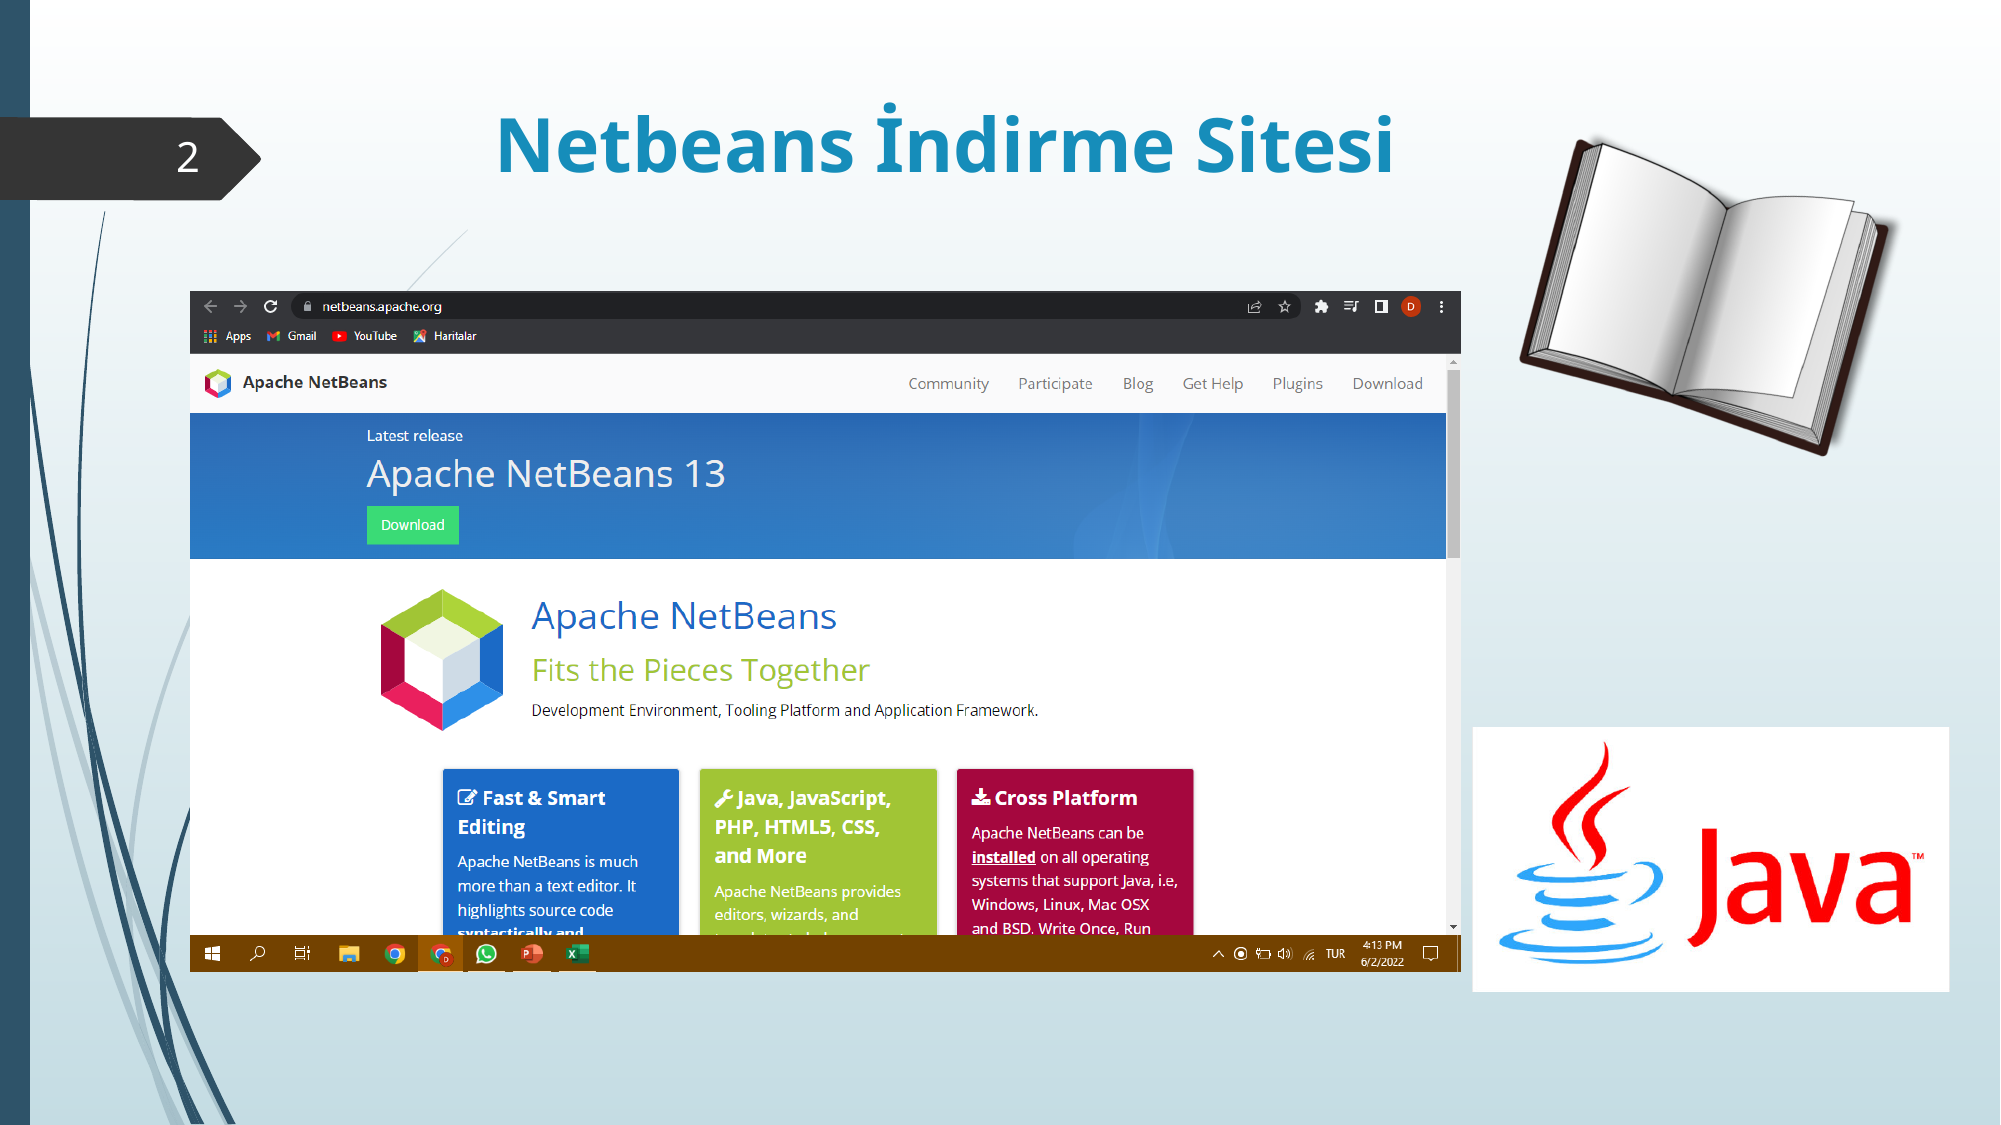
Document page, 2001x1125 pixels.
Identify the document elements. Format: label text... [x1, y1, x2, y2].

picture [1472, 727, 1950, 992]
picture [1462, 44, 1972, 539]
title Netbeans İndirme Sitesi [215, 90, 1502, 301]
picture [190, 291, 1461, 973]
slide_number 2 [87, 129, 216, 190]
